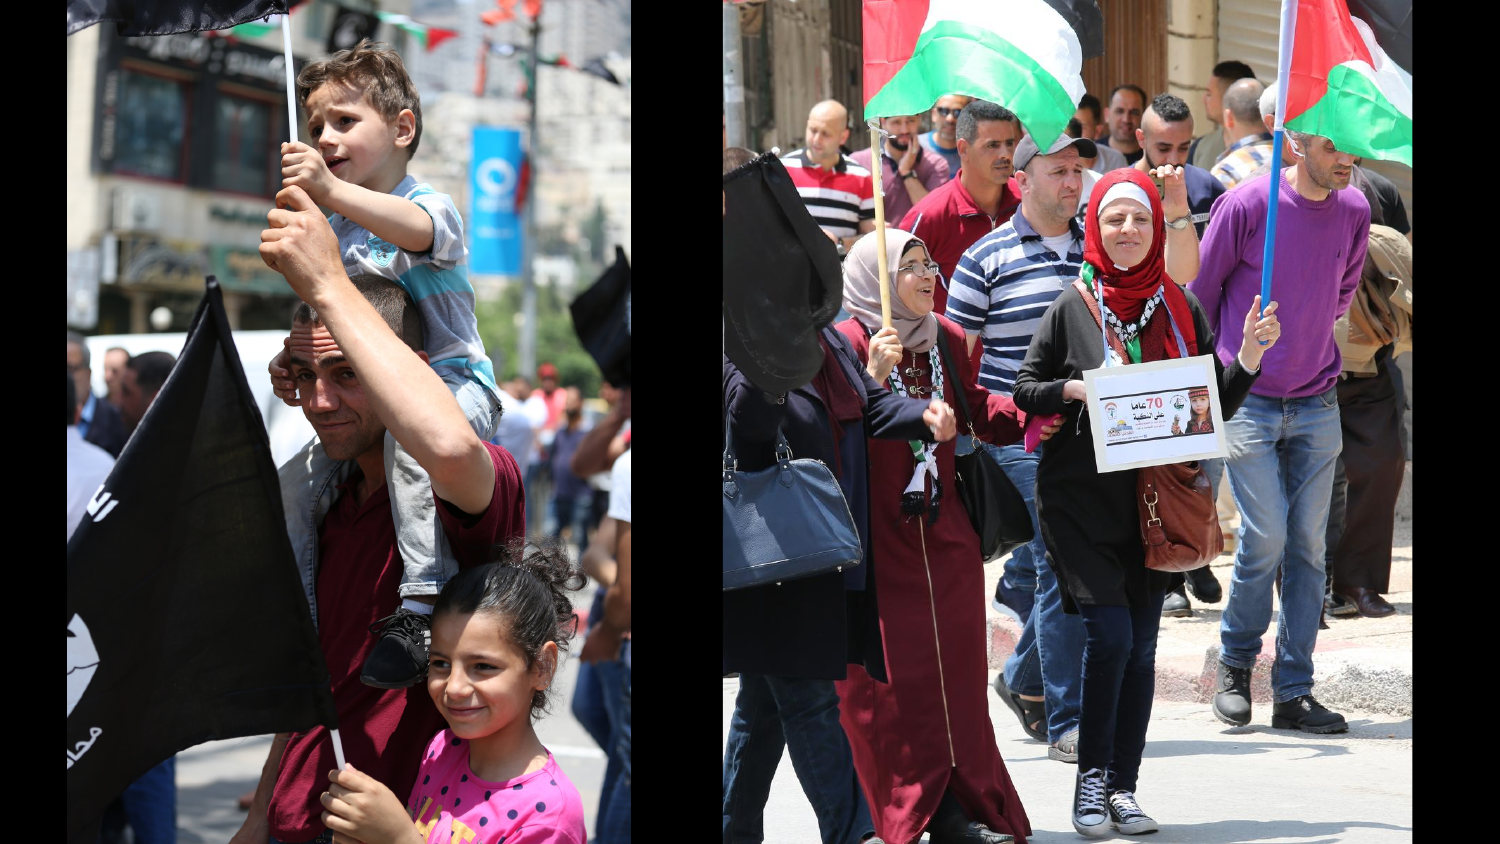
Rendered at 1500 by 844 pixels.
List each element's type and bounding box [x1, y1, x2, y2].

picture [722, 0, 1413, 844]
picture [67, 0, 631, 844]
